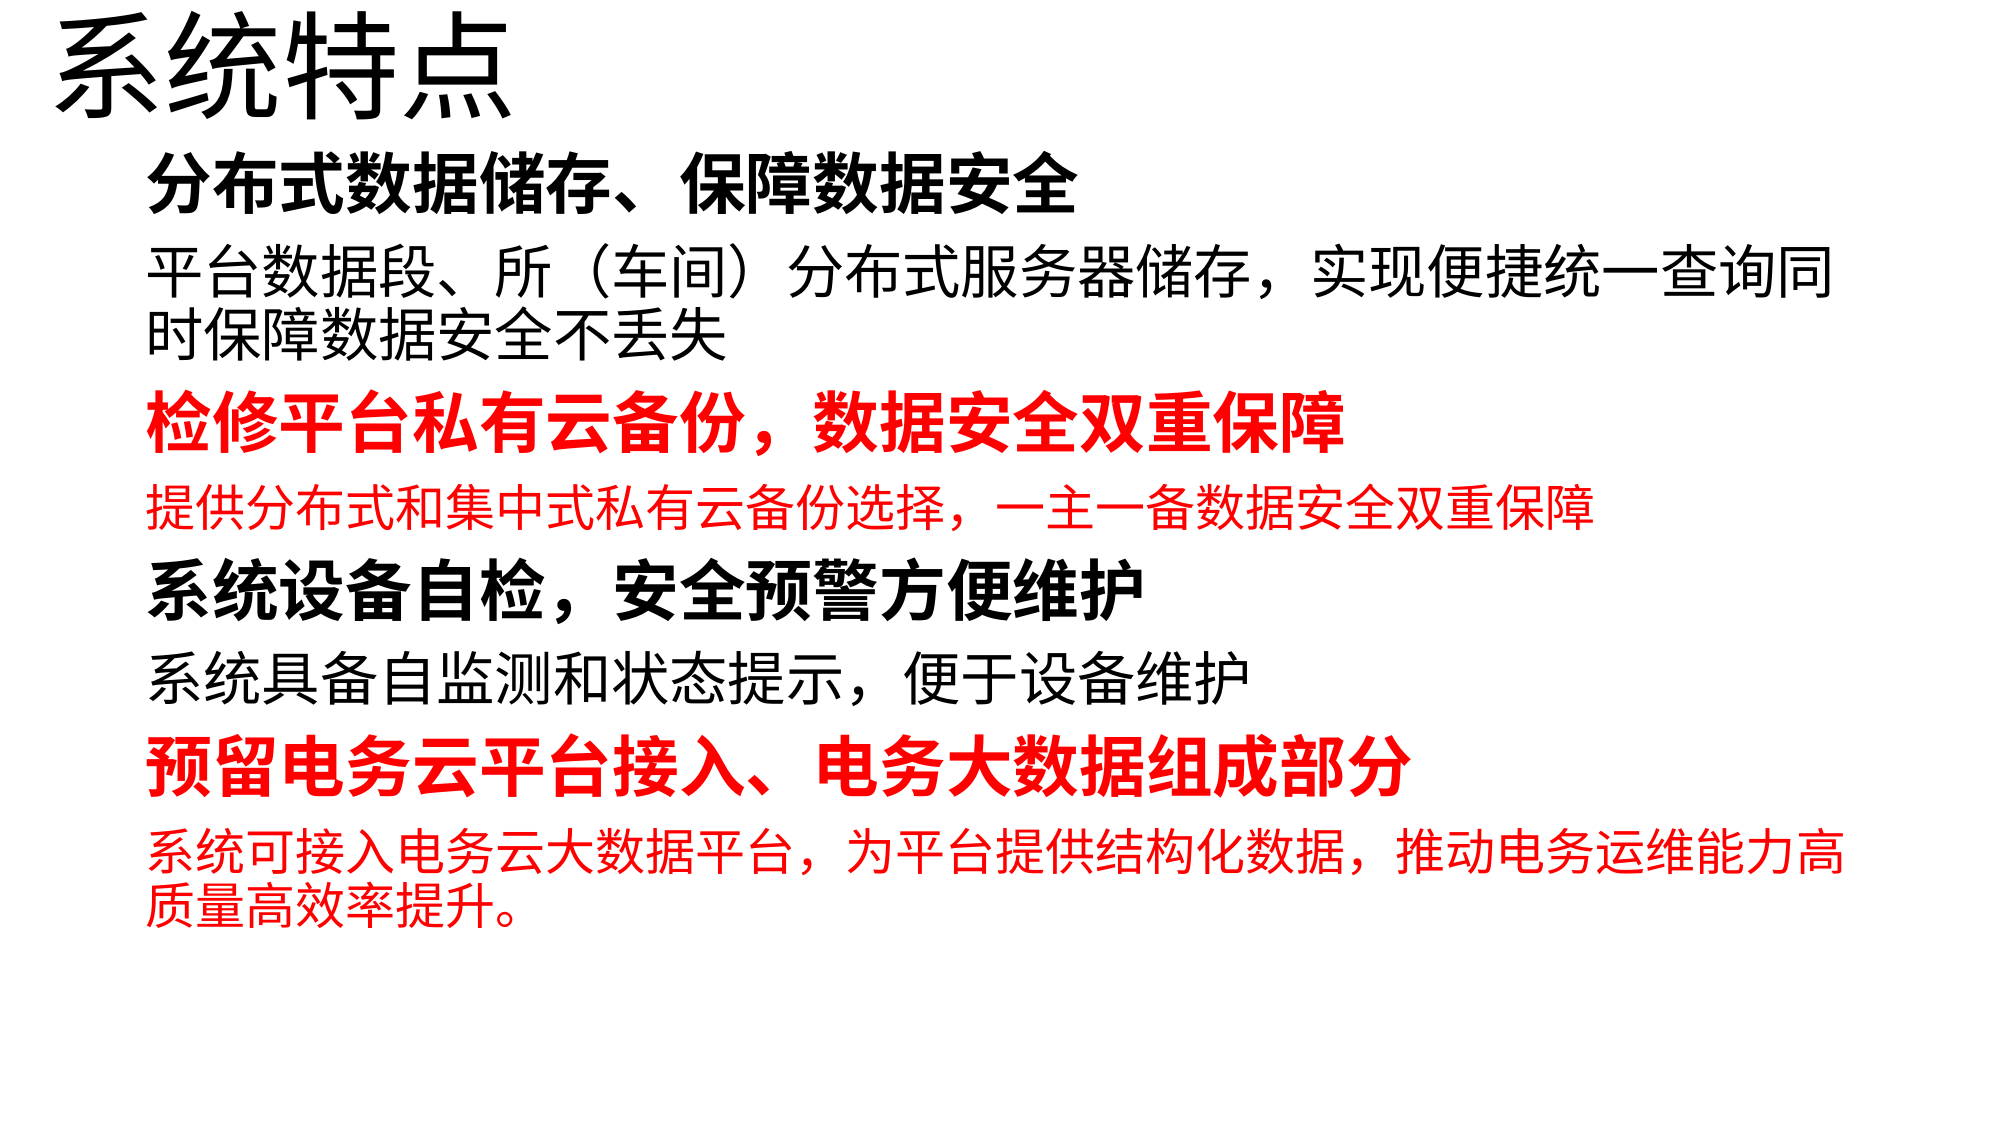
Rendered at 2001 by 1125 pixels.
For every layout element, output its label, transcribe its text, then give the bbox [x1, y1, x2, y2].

subtitle 分布式数据储存、保障数据安全 平台数据段、所（车间）分布式服务器储存，实现便捷统一查询同时保障数据安全不丢失 检修平台私有云备份，数据安全双重保障 提供分布式和集中式私有云备份选择，一主一备数据安全双重保障 系统设备自检，安全预警方便维护 系统具备自监测和状态提示，便于设备维护 预留电务云平台接入、电务大数据组成部分 系统可接入电务云大数据平台，为平台提供结构化数据，推动电务运维能力高质量高效率提升。 [130, 142, 1900, 1083]
title 系统特点 [0, 0, 565, 143]
